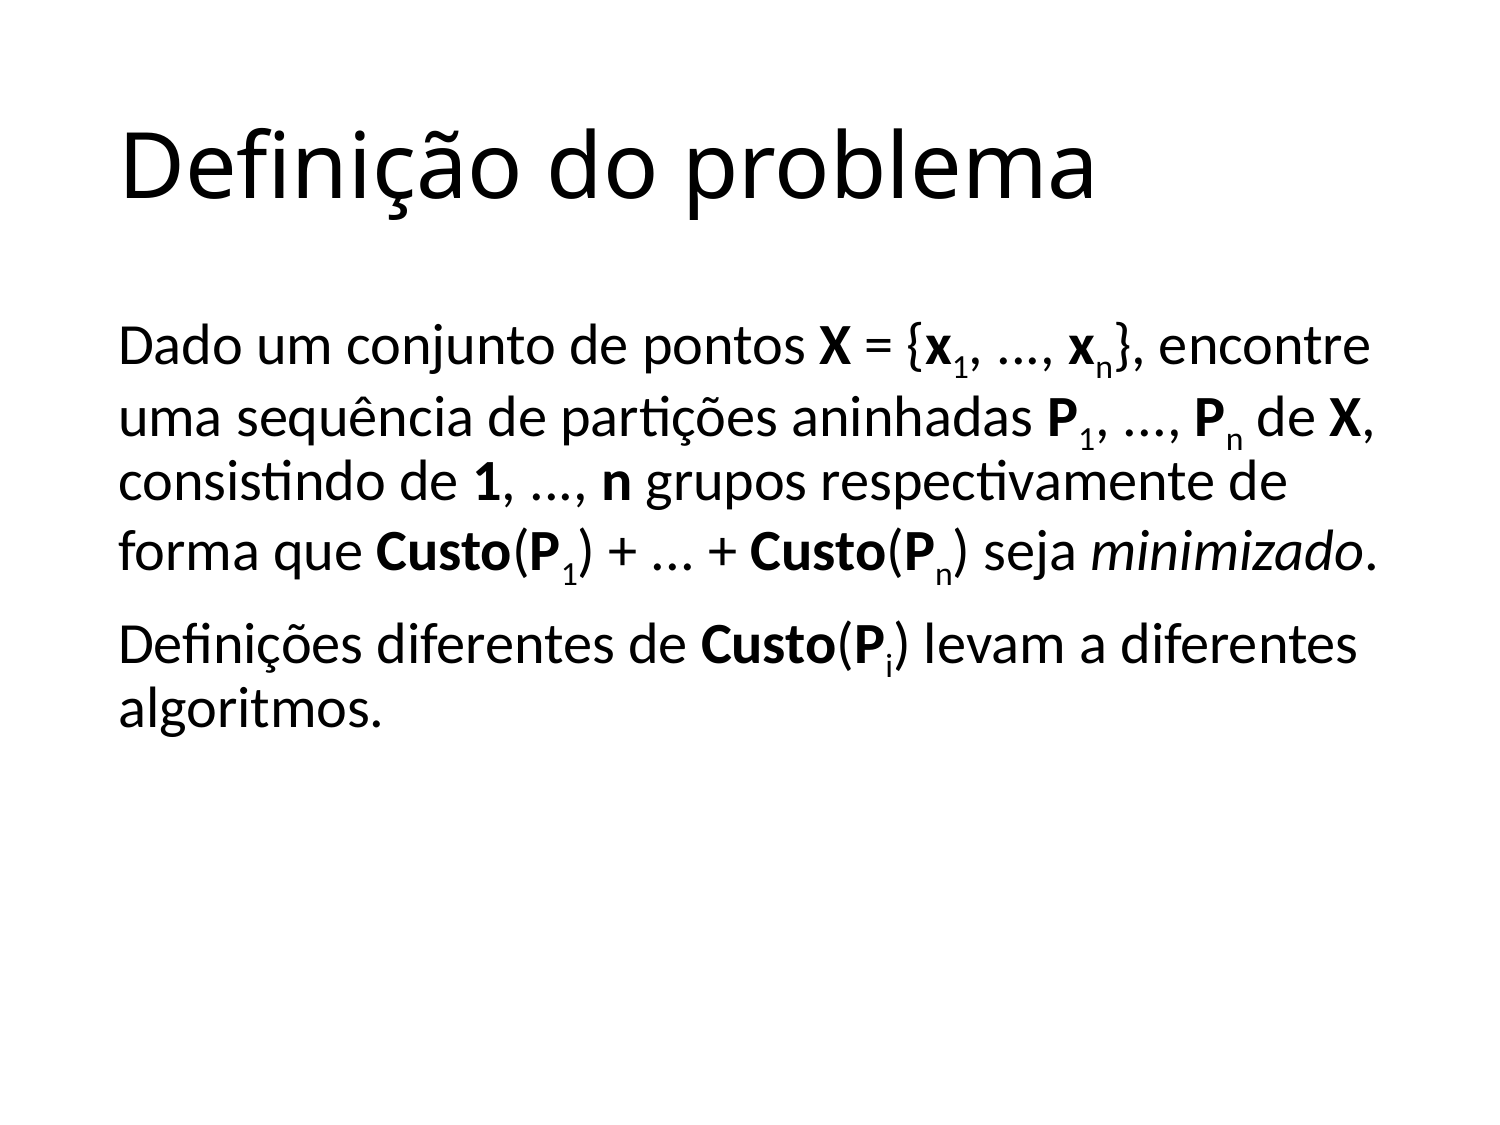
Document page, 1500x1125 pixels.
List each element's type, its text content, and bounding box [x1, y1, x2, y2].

title Definição do problema [103, 59, 1397, 278]
list Dado um conjunto de pontos X = {x1, ..., xn}, encontre uma sequência de partições aninhadas P1, ..., Pn de X, consistindo de 1, ..., n grupos respectivamente de forma que Custo(P1) + ... + Custo(Pn) seja minimizado. Definições diferentes de Custo(Pi) levam a diferentes algoritmos. [103, 299, 1397, 1014]
